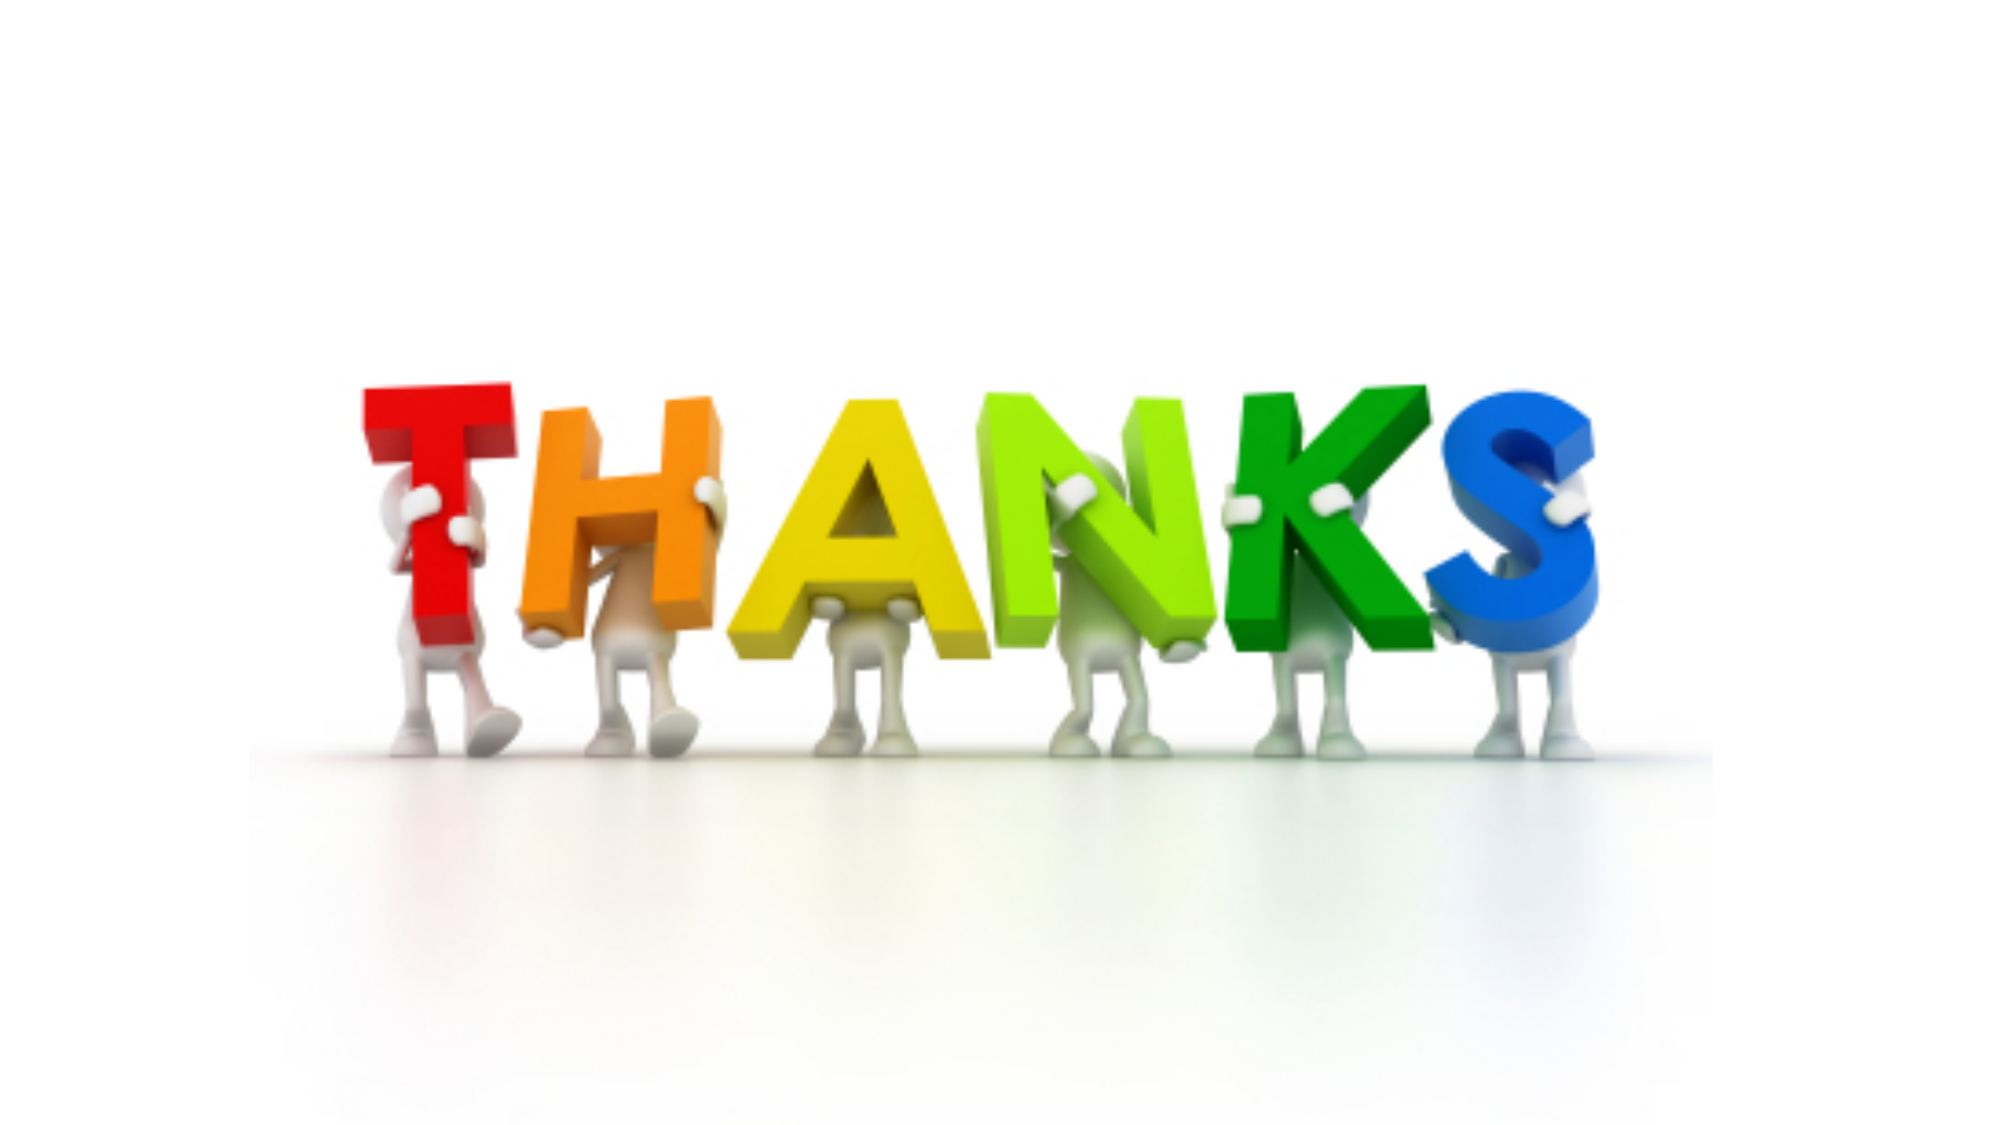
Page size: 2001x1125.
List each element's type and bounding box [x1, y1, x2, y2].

picture [249, 28, 1713, 1125]
